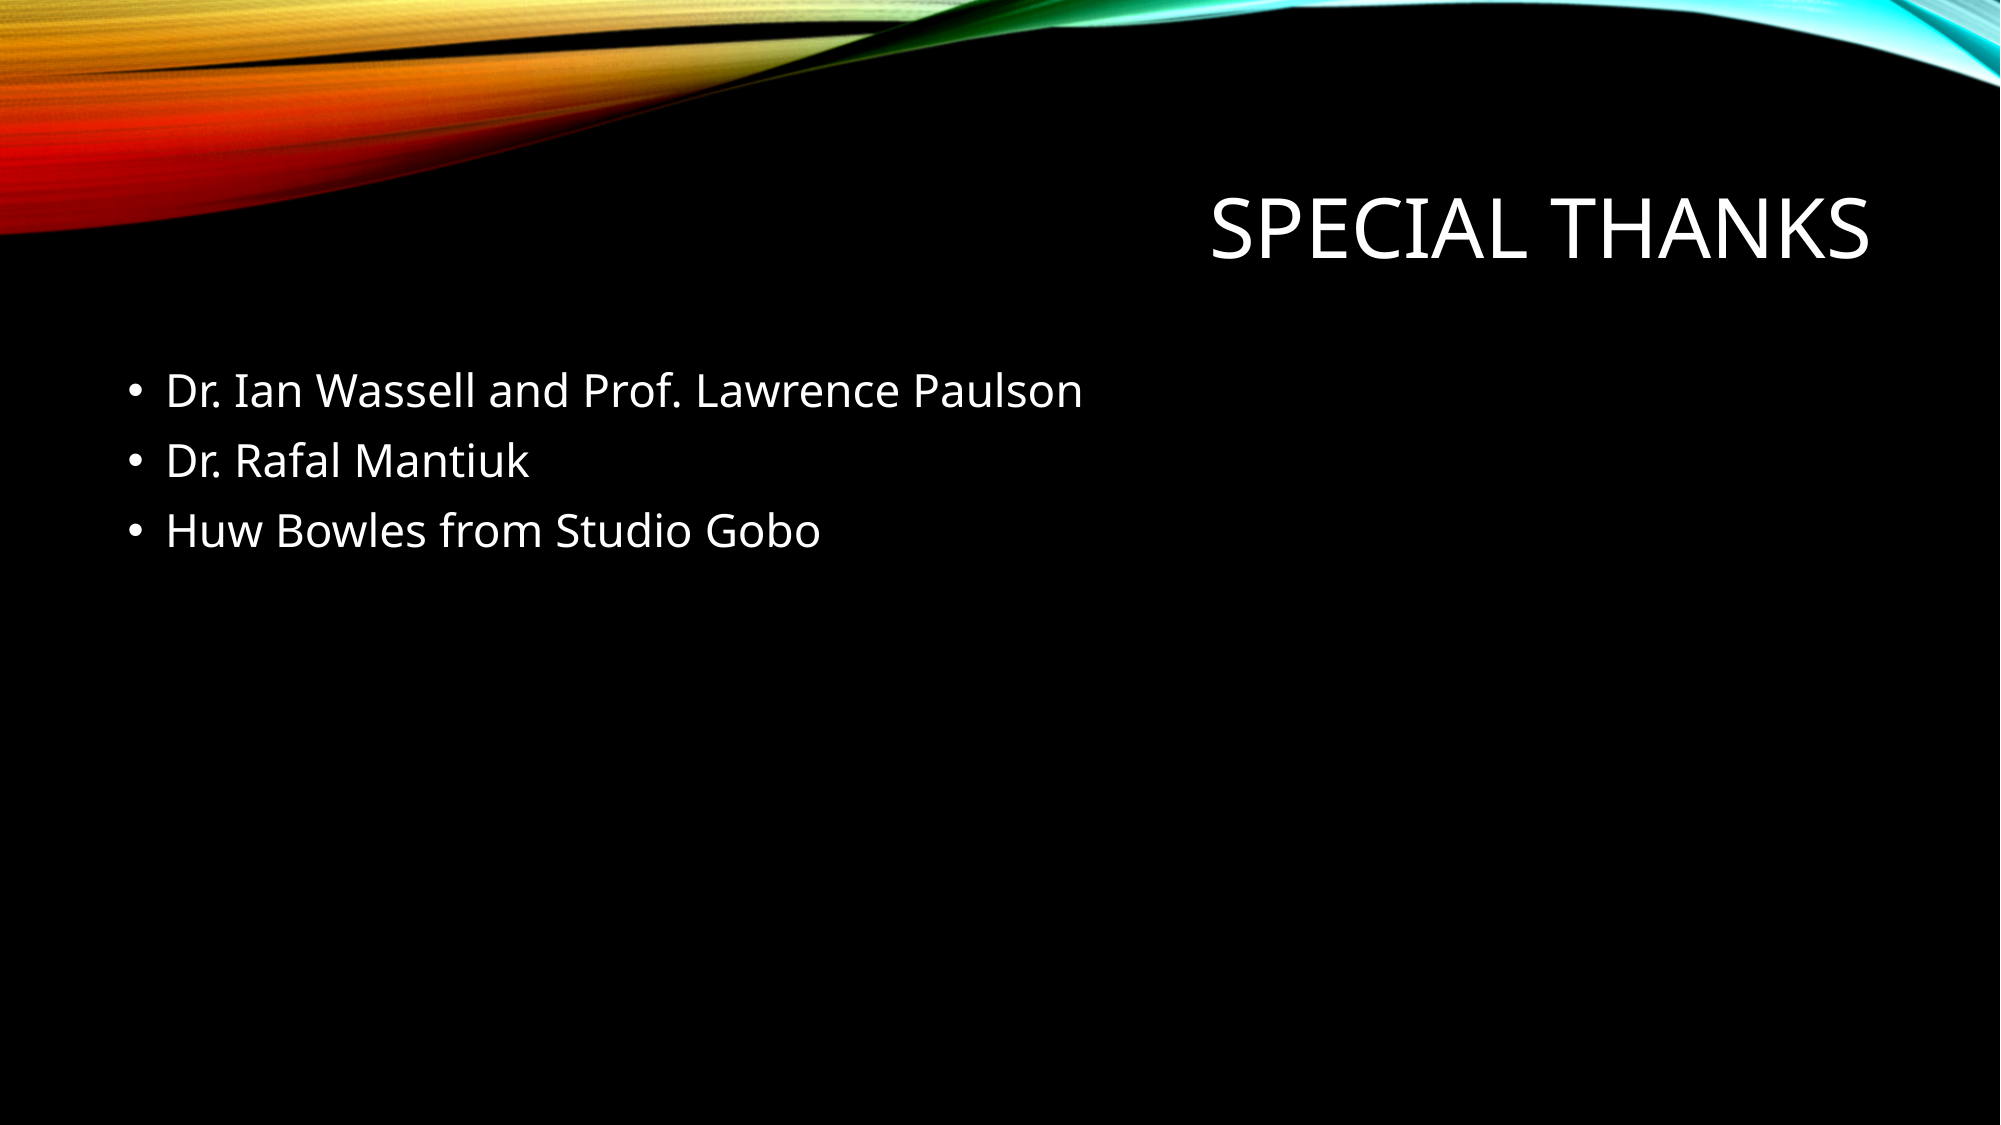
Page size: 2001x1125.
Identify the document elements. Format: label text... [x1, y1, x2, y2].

title Special Thanks [474, 125, 1888, 338]
list Dr. Ian Wassell and Prof. Lawrence Paulson Dr. Rafal Mantiuk Huw Bowles from Studio Gobo [112, 360, 1888, 1021]
picture [0, 0, 2000, 237]
